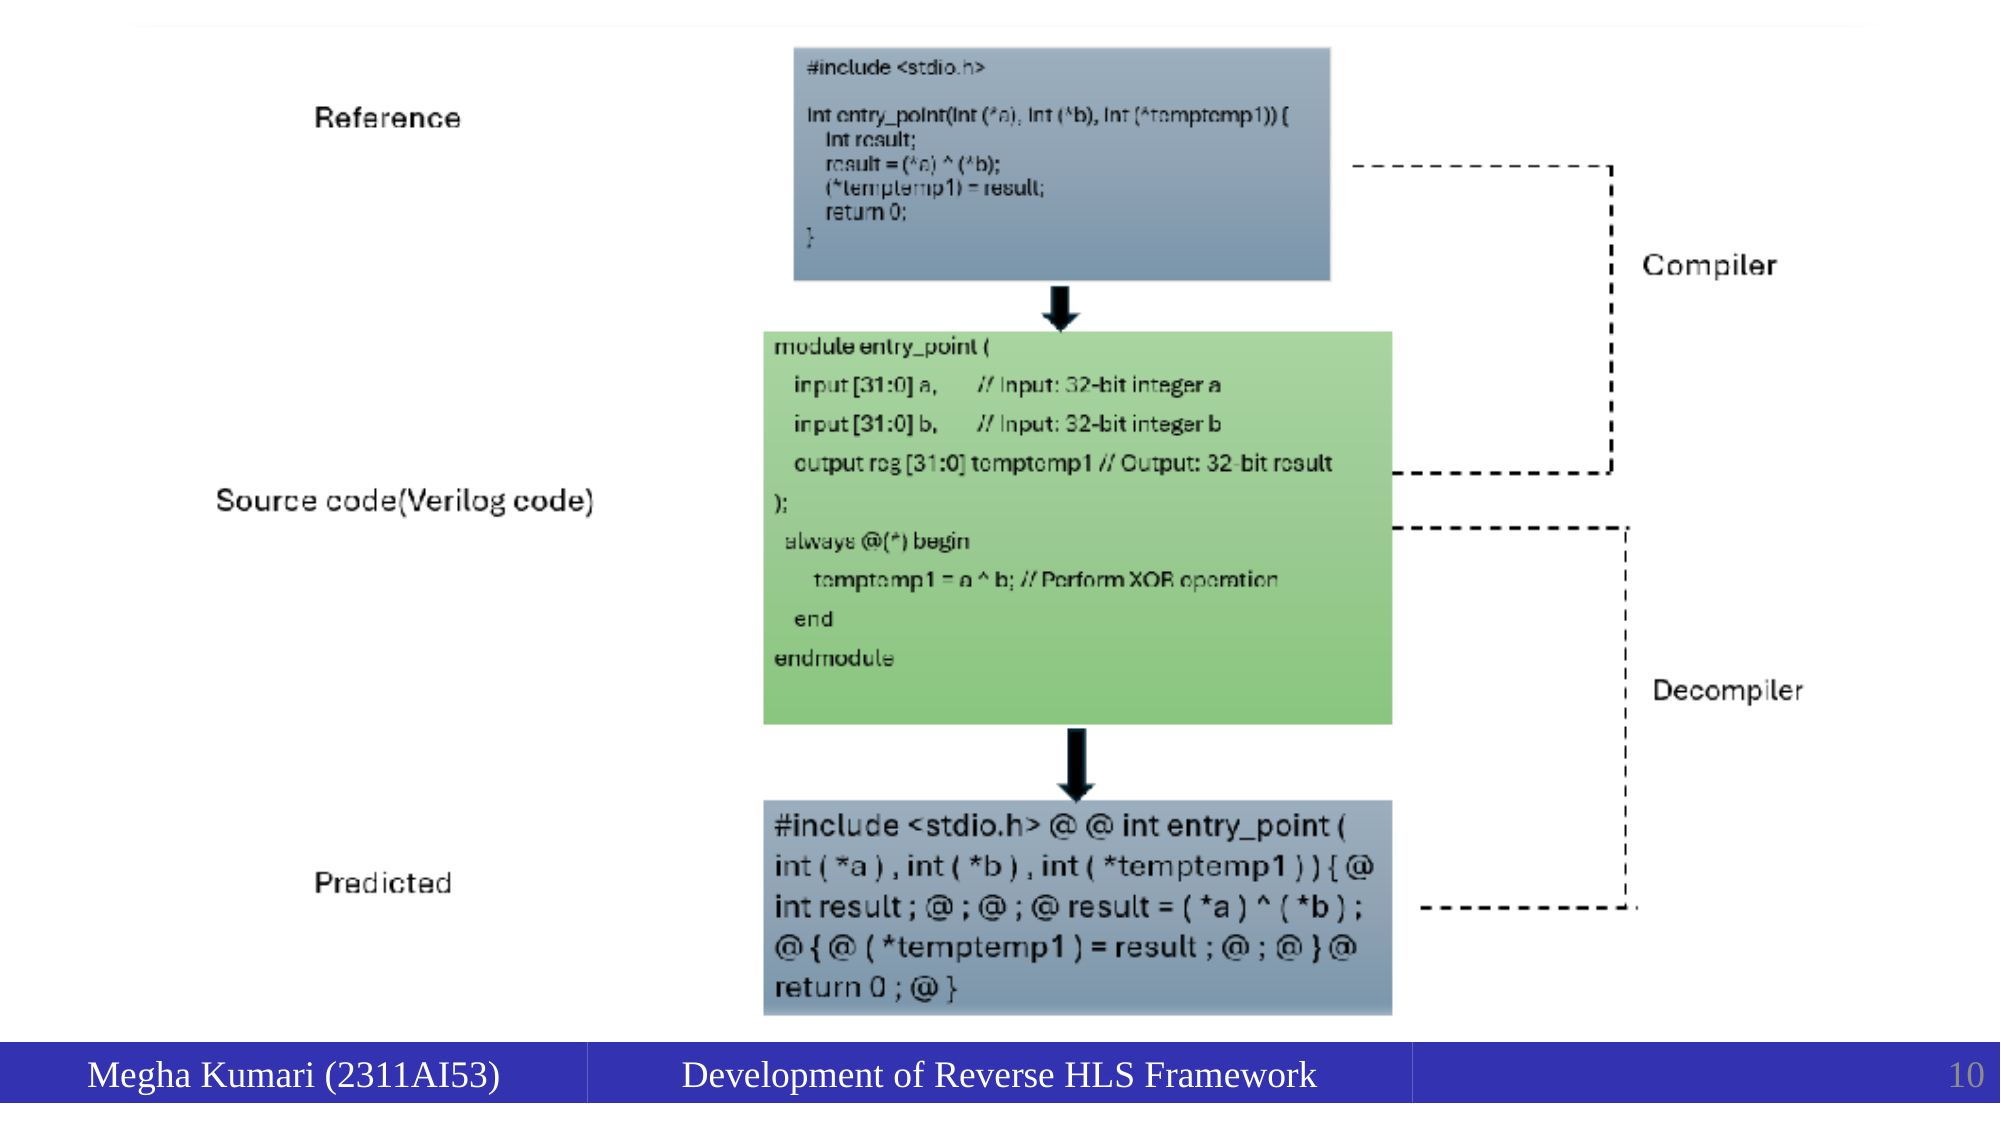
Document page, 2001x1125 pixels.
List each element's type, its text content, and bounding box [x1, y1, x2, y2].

picture [120, 22, 1880, 1035]
slide_number Megha Kumari (2311AI53) [0, 1042, 587, 1103]
footer Development of Reverse HLS Framework [587, 1042, 1412, 1103]
slide_number 10 [1412, 1042, 2000, 1103]
